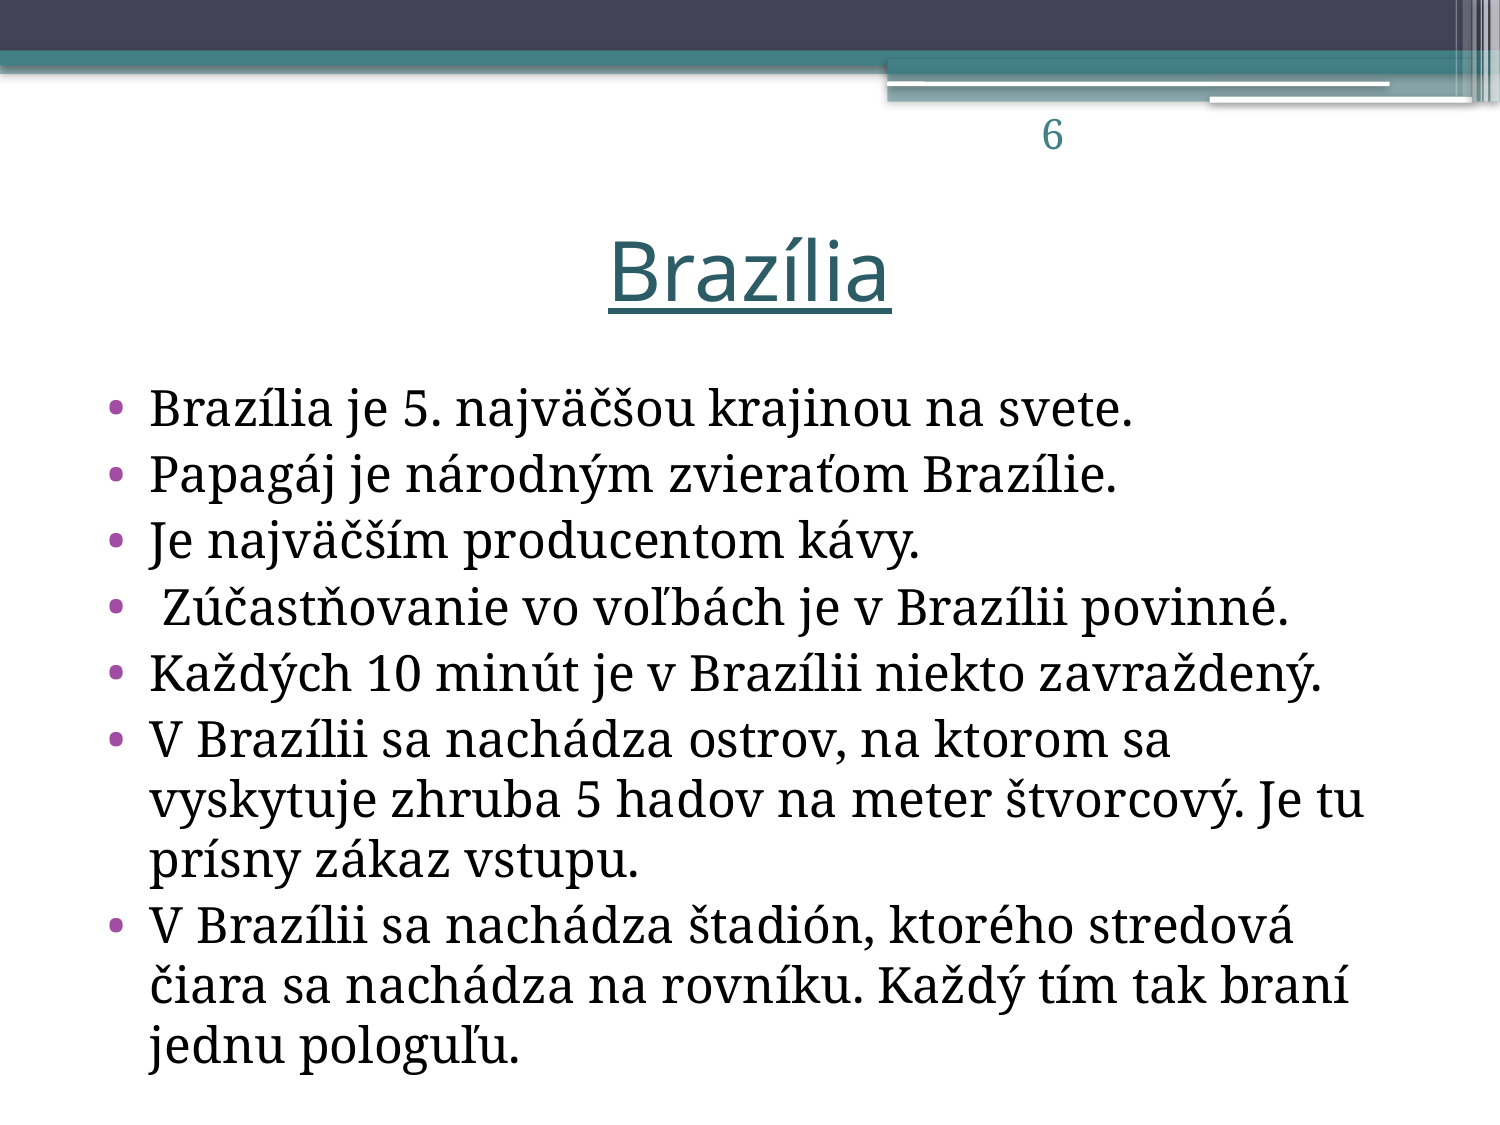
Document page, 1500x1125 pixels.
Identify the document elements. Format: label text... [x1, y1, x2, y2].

list Brazília je 5. najväčšou krajinou na svete. Papagáj je národným zvieraťom Brazílie. Je najväčším producentom kávy. Zúčastňovanie vo voľbách je v Brazílii povinné. Každých 10 minút je v Brazílii niekto zavraždený. V Brazílii sa nachádza ostrov, na ktorom sa vyskytuje zhruba 5 hadov na meter štvorcový. Je tu prísny zákaz vstupu. V Brazílii sa nachádza štadión, ktorého stredová čiara sa nachádza na rovníku. Každý tím tak braní jednu pologuľu. [75, 368, 1425, 1079]
footer 6 [862, 100, 1080, 176]
title Brazília [75, 187, 1425, 363]
